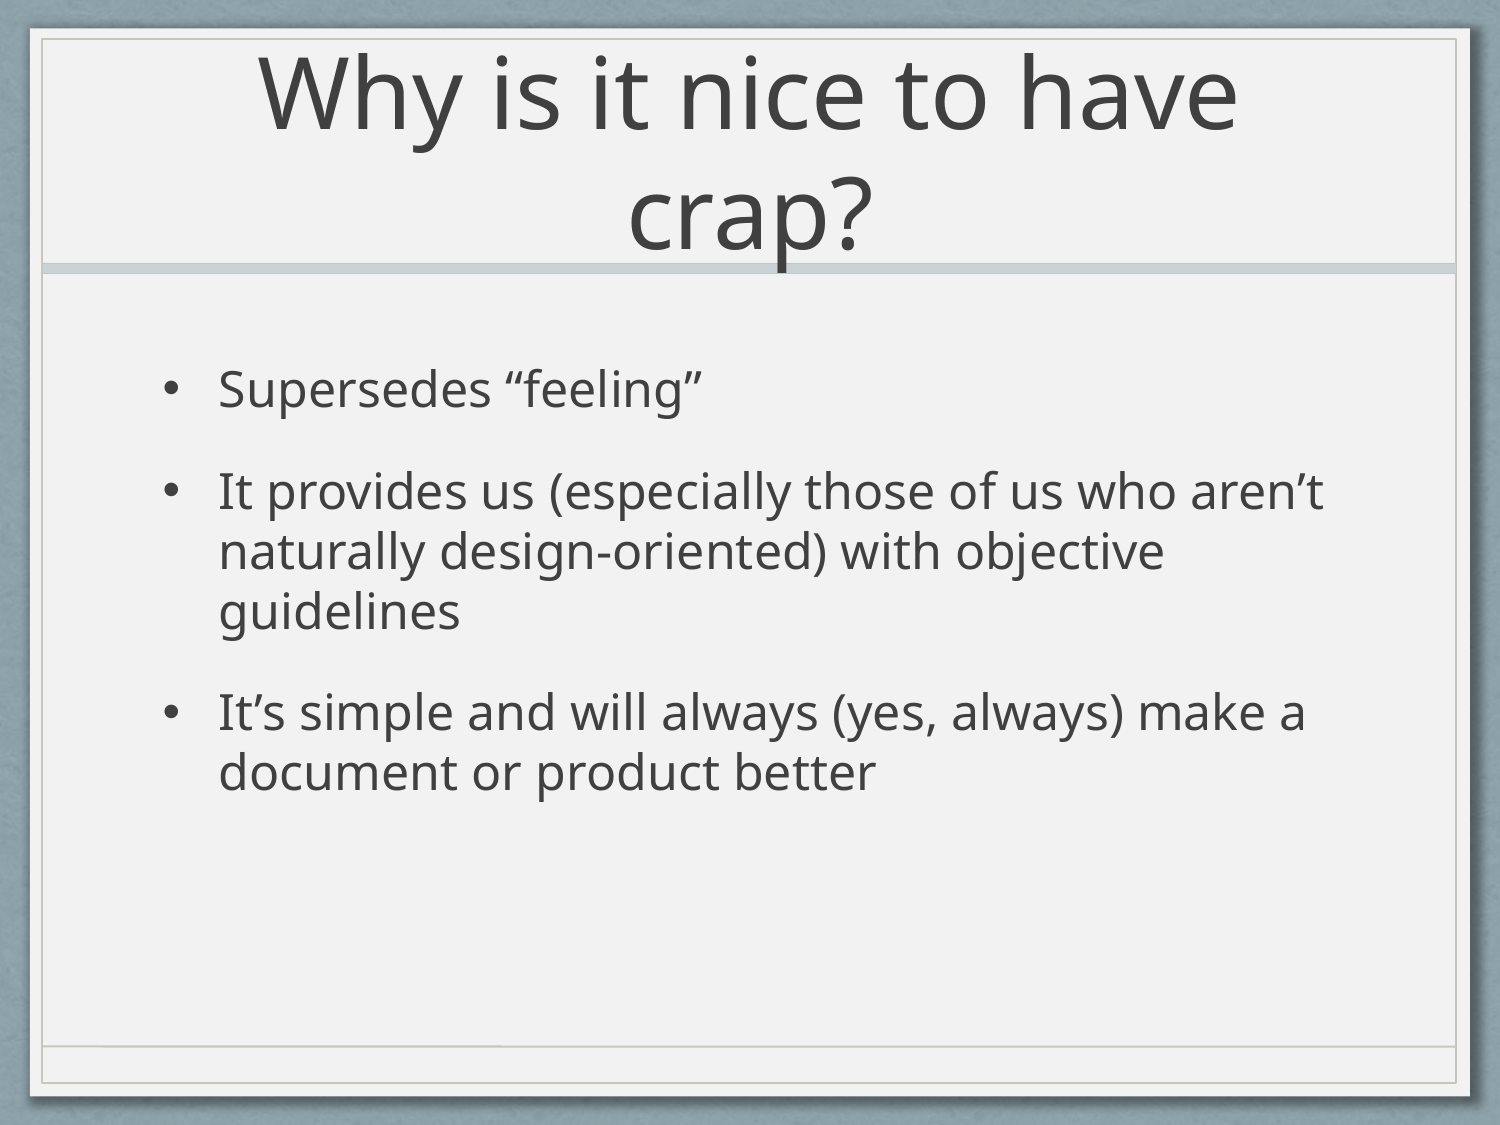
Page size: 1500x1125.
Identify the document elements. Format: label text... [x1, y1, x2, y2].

title Why is it nice to have crap? [147, 40, 1353, 260]
list Supersedes “feeling” It provides us (especially those of us who aren’t naturally design-oriented) with objective guidelines It’s simple and will always (yes, always) make a document or product better [147, 350, 1353, 995]
